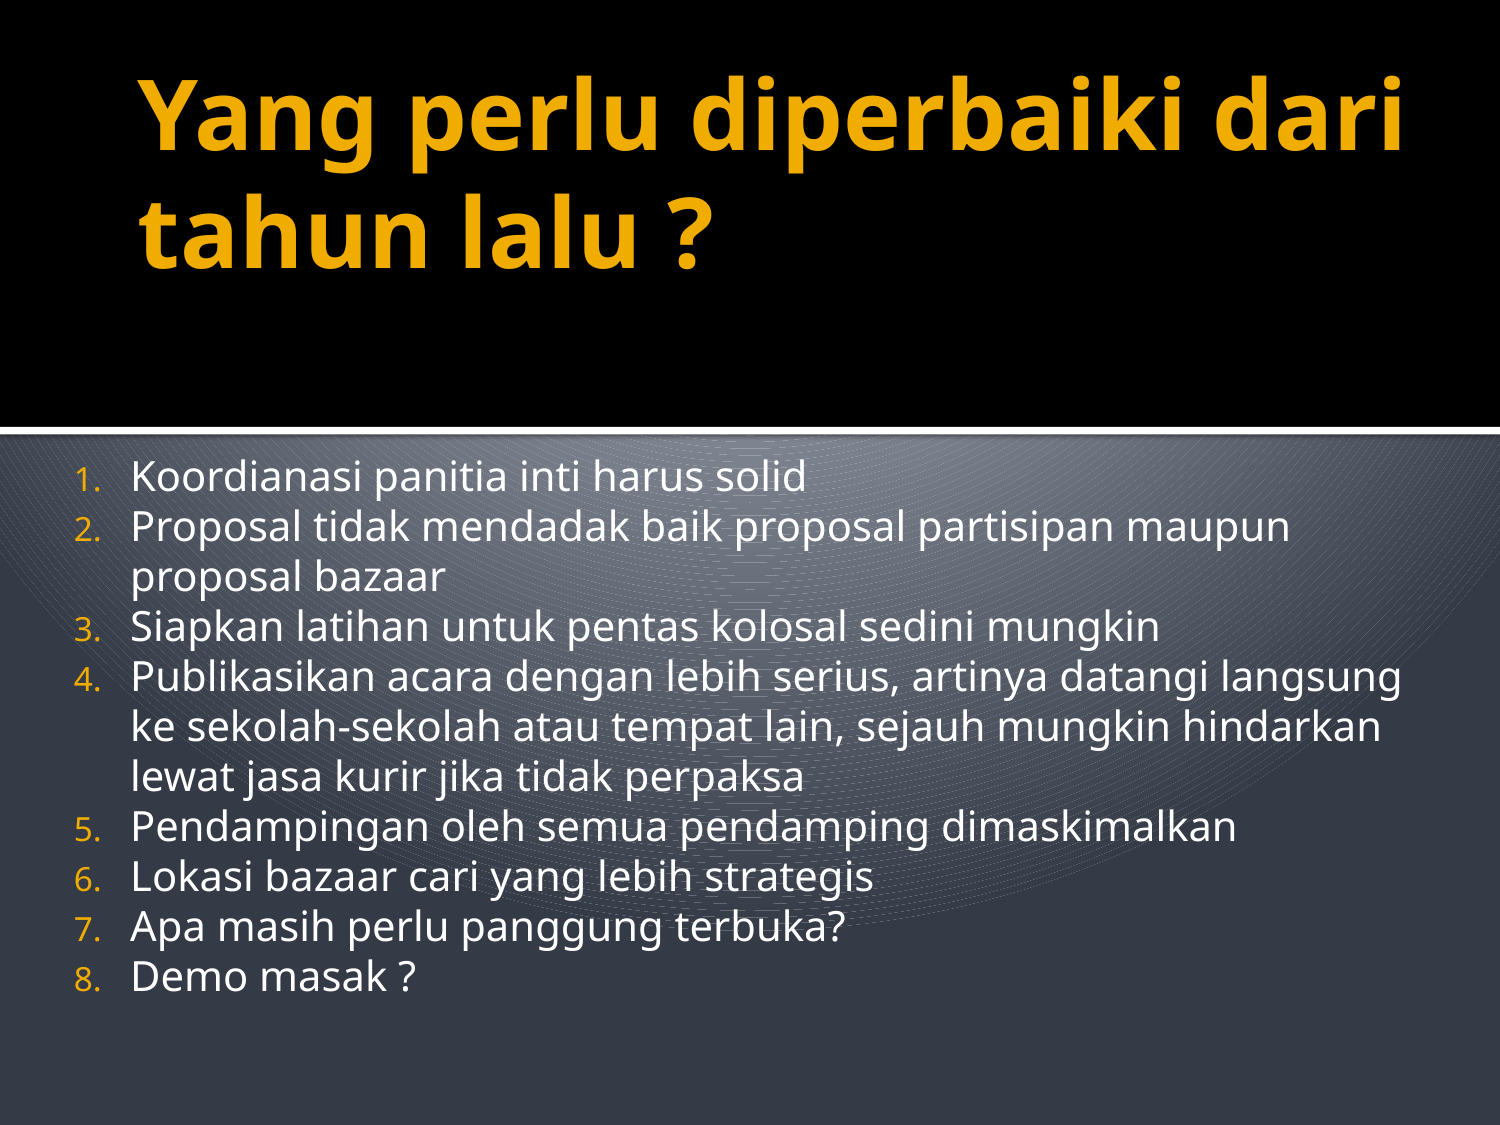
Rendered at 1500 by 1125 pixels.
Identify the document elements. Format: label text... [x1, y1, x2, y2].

list Koordianasi panitia inti harus solid Proposal tidak mendadak baik proposal partisipan maupun proposal bazaar Siapkan latihan untuk pentas kolosal sedini mungkin Publikasikan acara dengan lebih serius, artinya datangi langsung ke sekolah-sekolah atau tempat lain, sejauh mungkin hindarkan lewat jasa kurir jika tidak perpaksa Pendampingan oleh semua pendamping dimaskimalkan Lokasi bazaar cari yang lebih strategis Apa masih perlu panggung terbuka? Demo masak ? [50, 450, 1438, 1025]
title Yang perlu diperbaiki dari tahun lalu ? [123, 19, 1438, 288]
